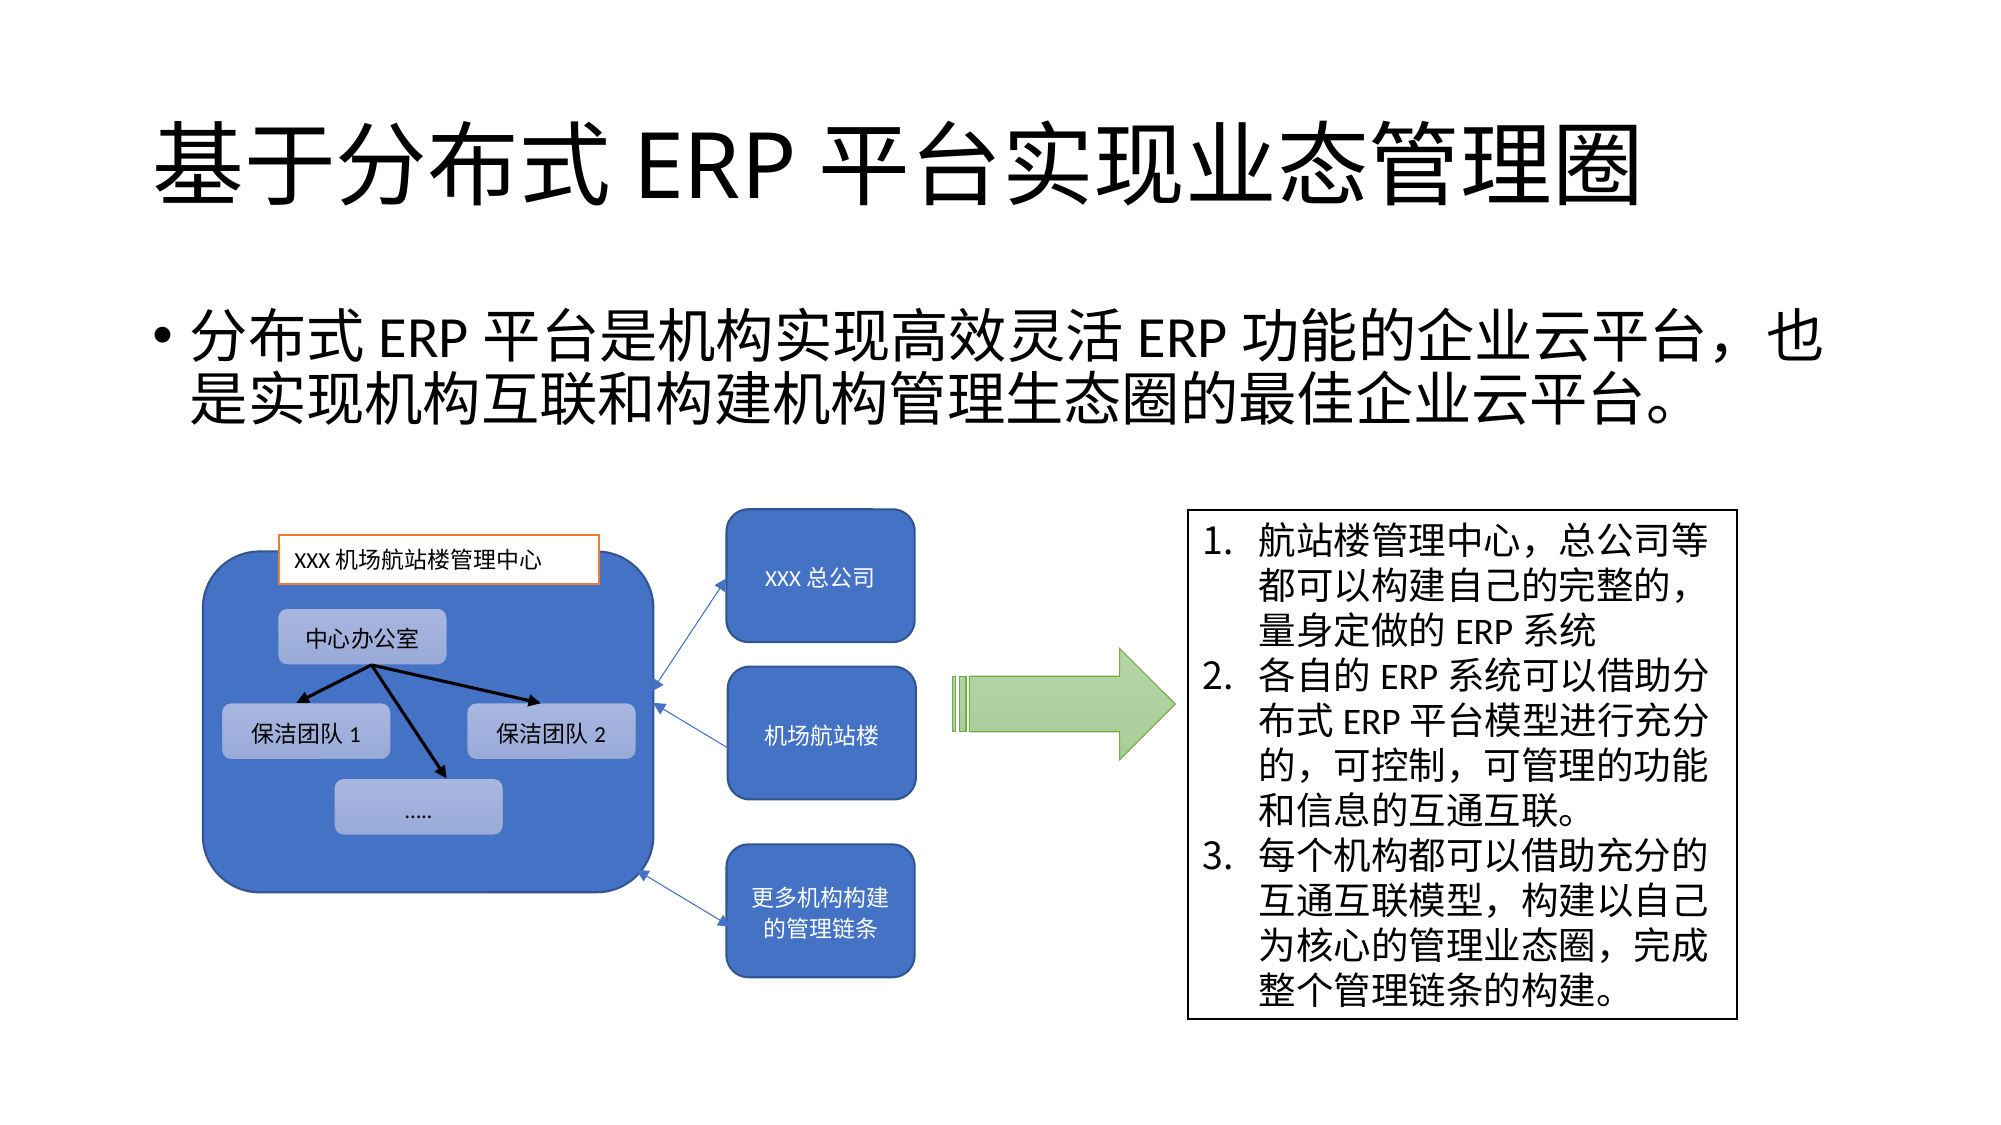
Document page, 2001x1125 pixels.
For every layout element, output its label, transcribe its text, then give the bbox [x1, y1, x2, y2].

text_box 航站楼管理中心，总公司等都可以构建自己的完整的，量身定做的ERP系统 各自的ERP系统可以借助分布式ERP平台模型进行充分的，可控制，可管理的功能和信息的互通互联。 每个机构都可以借助充分的互通互联模型，构建以自己为核心的管理业态圈，完成整个管理链条的构建。 [1187, 509, 1738, 1020]
text_box [959, 676, 967, 732]
text_box [968, 647, 1177, 761]
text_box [202, 509, 916, 978]
list 分布式ERP平台是机构实现高效灵活ERP功能的企业云平台，也是实现机构互联和构建机构管理生态圈的最佳企业云平台。 [137, 299, 1863, 1014]
text_box [952, 676, 956, 732]
title 基于分布式ERP平台实现业态管理圈 [137, 59, 1863, 278]
